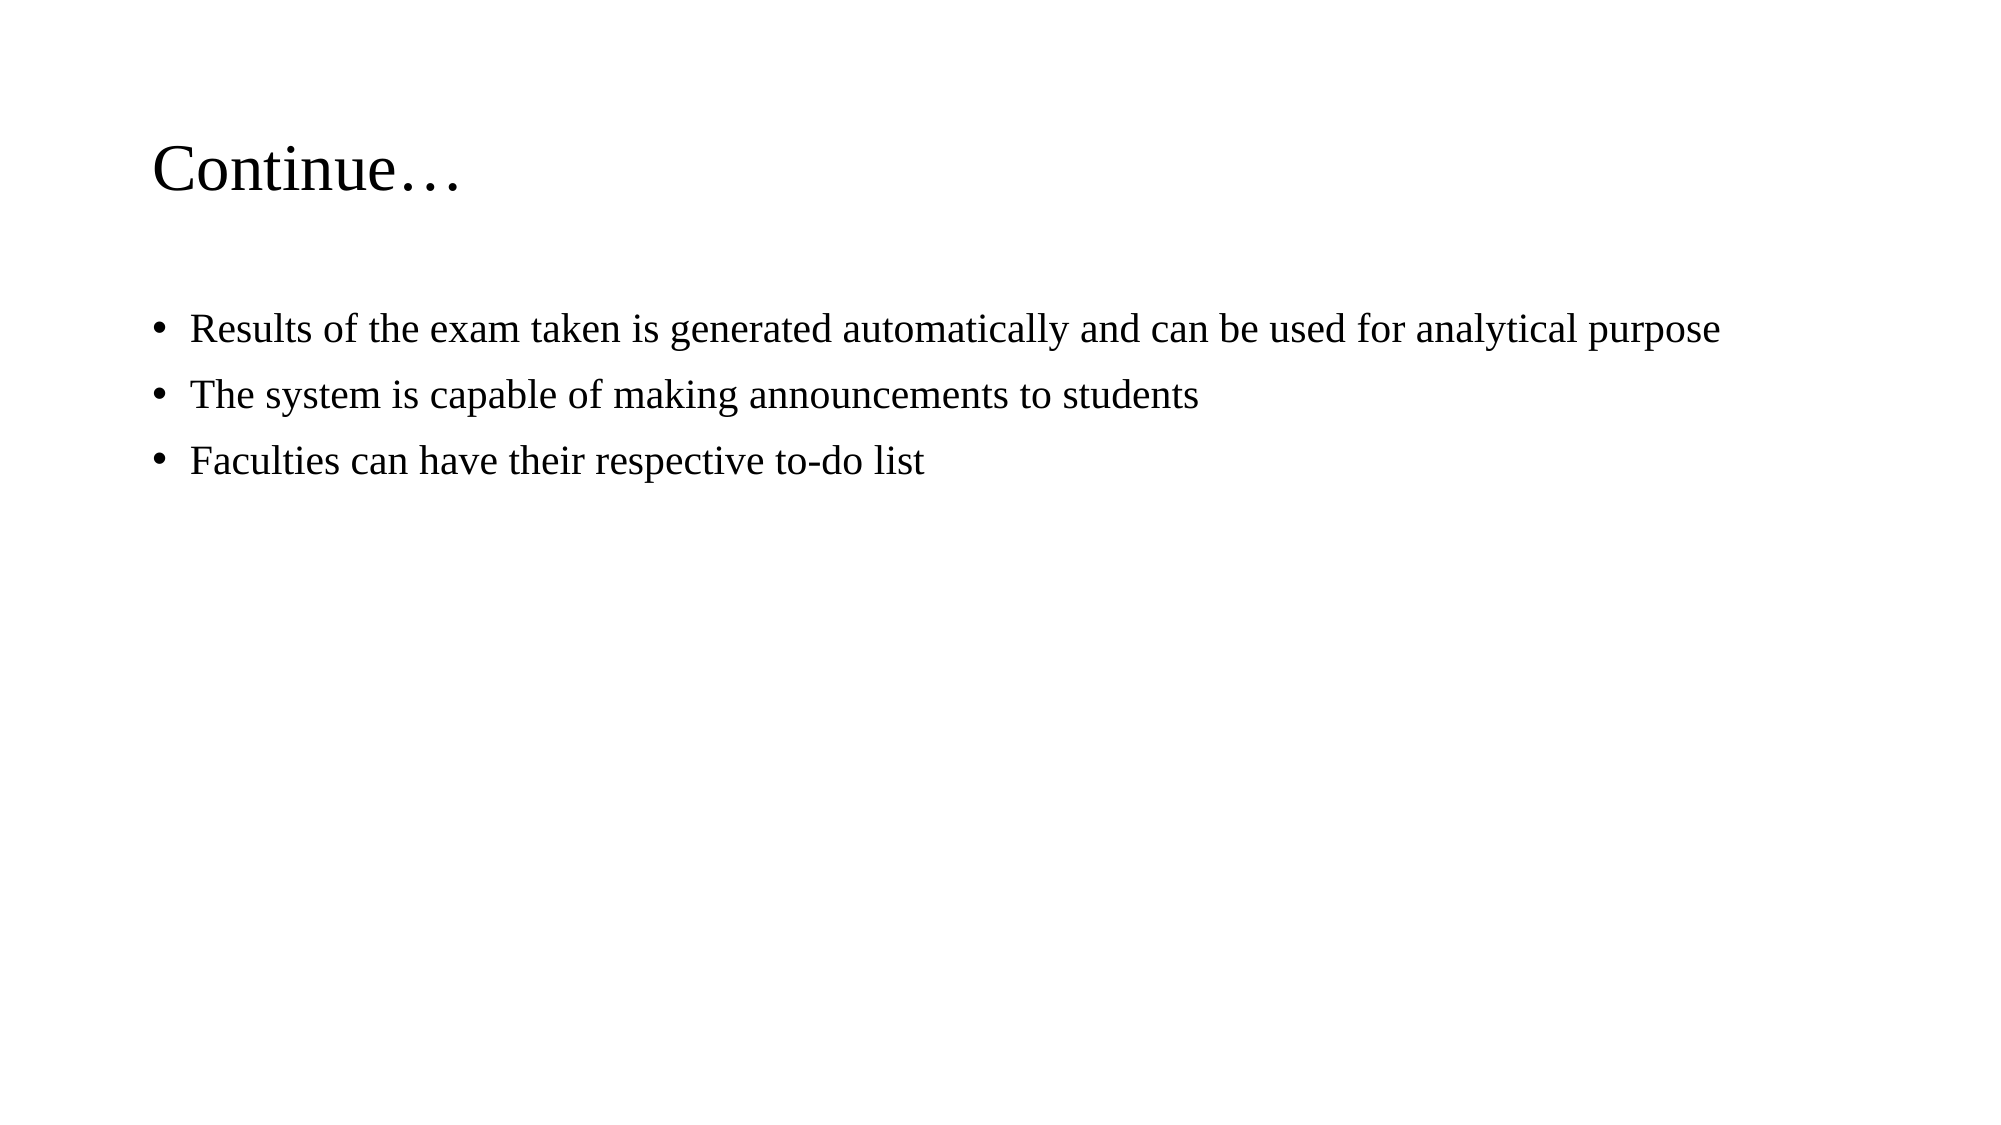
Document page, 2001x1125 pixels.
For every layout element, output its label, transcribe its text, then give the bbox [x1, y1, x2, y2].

title Continue… [137, 59, 1863, 278]
list Results of the exam taken is generated automatically and can be used for analytical purpose The system is capable of making announcements to students Faculties can have their respective to-do list [137, 299, 1863, 1014]
